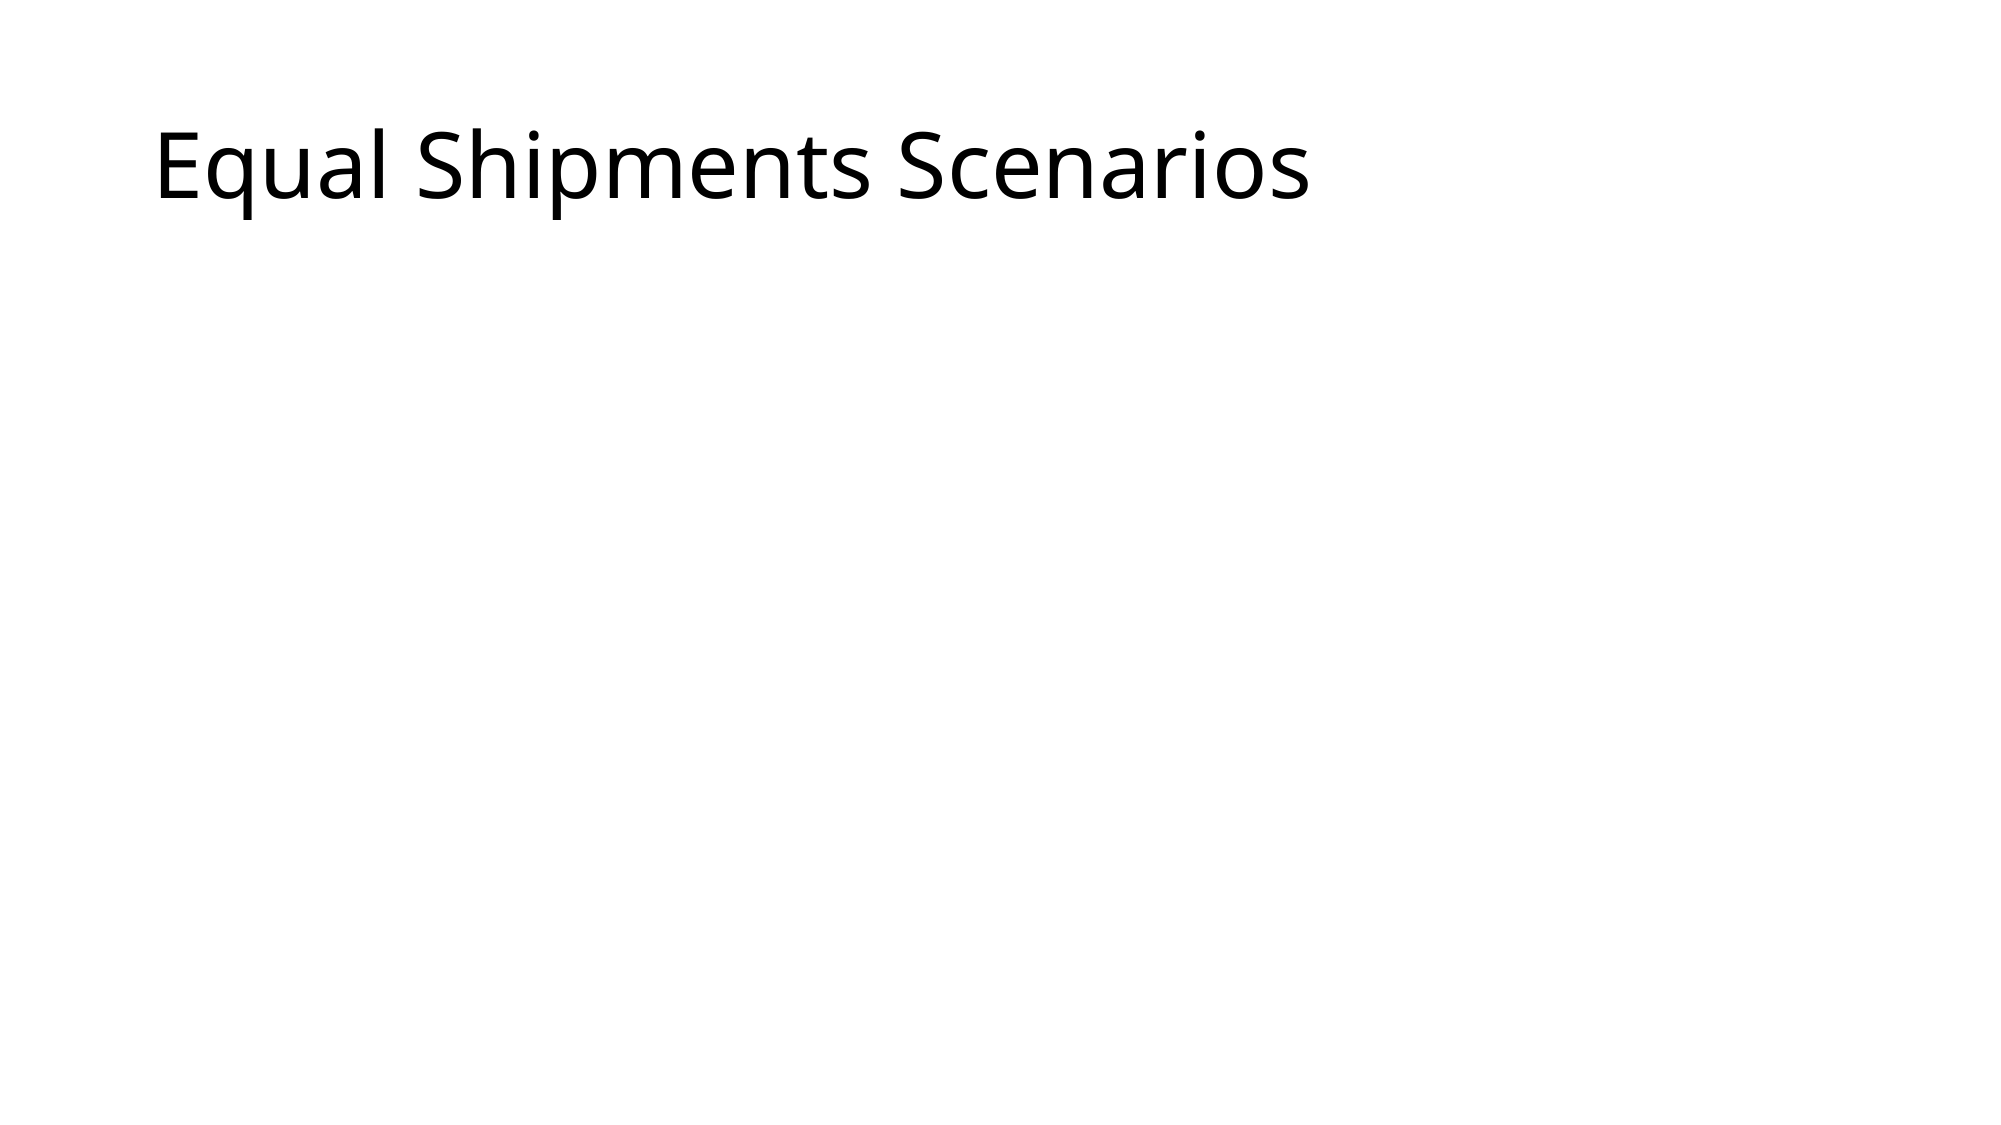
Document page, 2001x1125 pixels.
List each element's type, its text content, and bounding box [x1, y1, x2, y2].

title Equal Shipments Scenarios [137, 59, 1863, 278]
